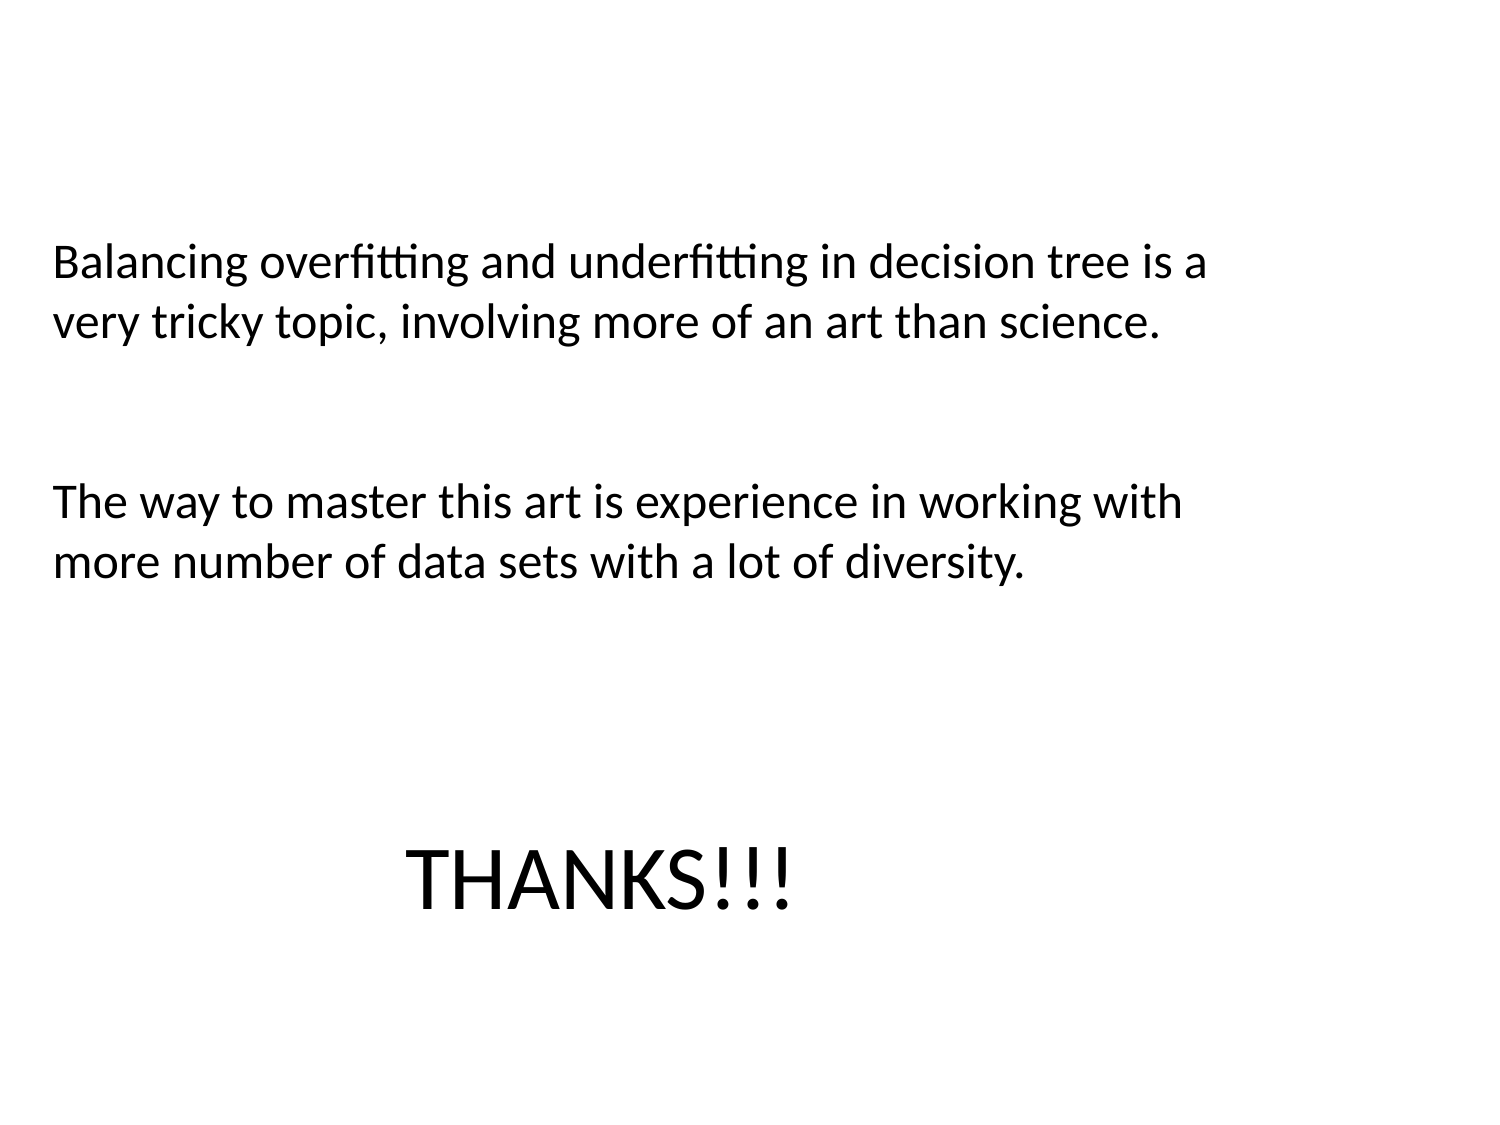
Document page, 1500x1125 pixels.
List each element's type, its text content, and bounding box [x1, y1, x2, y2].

list Balancing overfitting and underfitting in decision tree is a very tricky topic, involving more of an art than science. The way to master this art is experience in working with more number of data sets with a lot of diversity. THANKS!!! [52, 228, 1448, 996]
